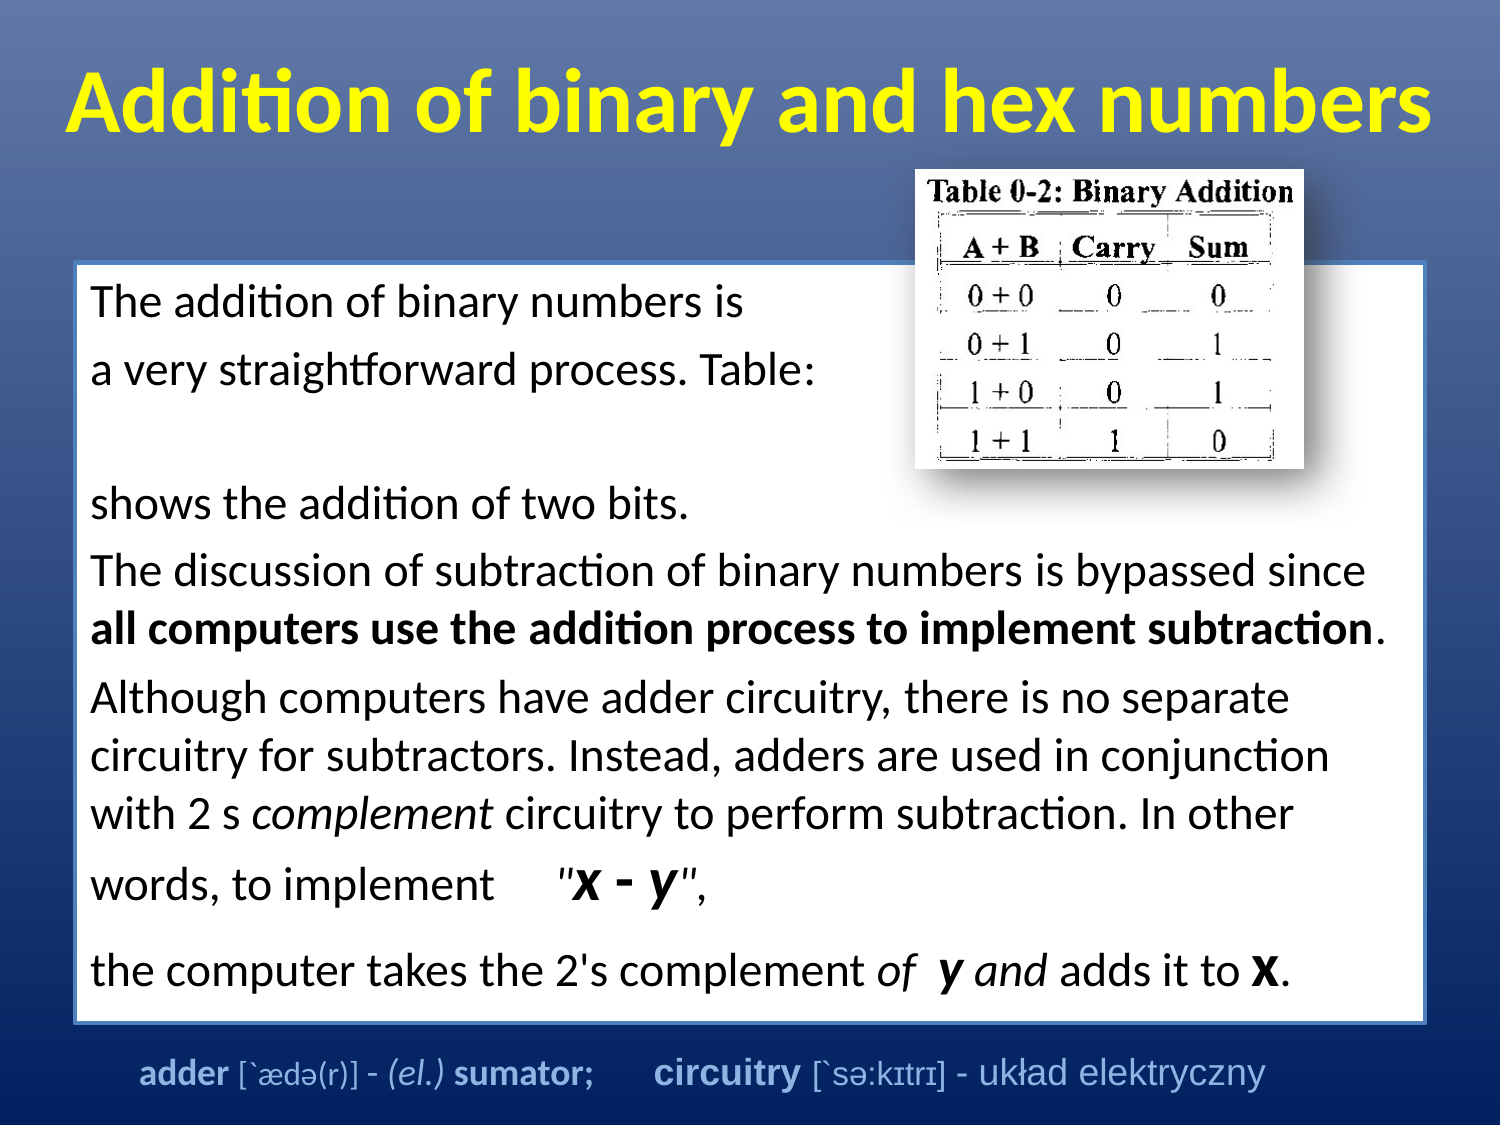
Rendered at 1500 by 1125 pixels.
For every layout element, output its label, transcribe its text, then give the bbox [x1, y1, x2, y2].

picture [915, 169, 1305, 469]
list The addition of binary numbers is a very straightforward process. Table: shows the addition of two bits. The discussion of subtraction of binary numbers is bypassed since all computers use the addition process to implement subtraction. Although computers have adder circuitry, there is no separate circuitry for subtractors. Instead, adders are used in conjunction with 2 s complement circuitry to perform subtraction. In other words, to implement "x - y", the computer takes the 2's complement of y and adds it to x. [73, 260, 1427, 1025]
title Addition of binary and hex numbers [41, 2, 1459, 190]
text_box adder [`ædə(r)] - (el.) sumator; circuitry [`sə:kɪtrɪ] - układ elektryczny [123, 1040, 1365, 1101]
